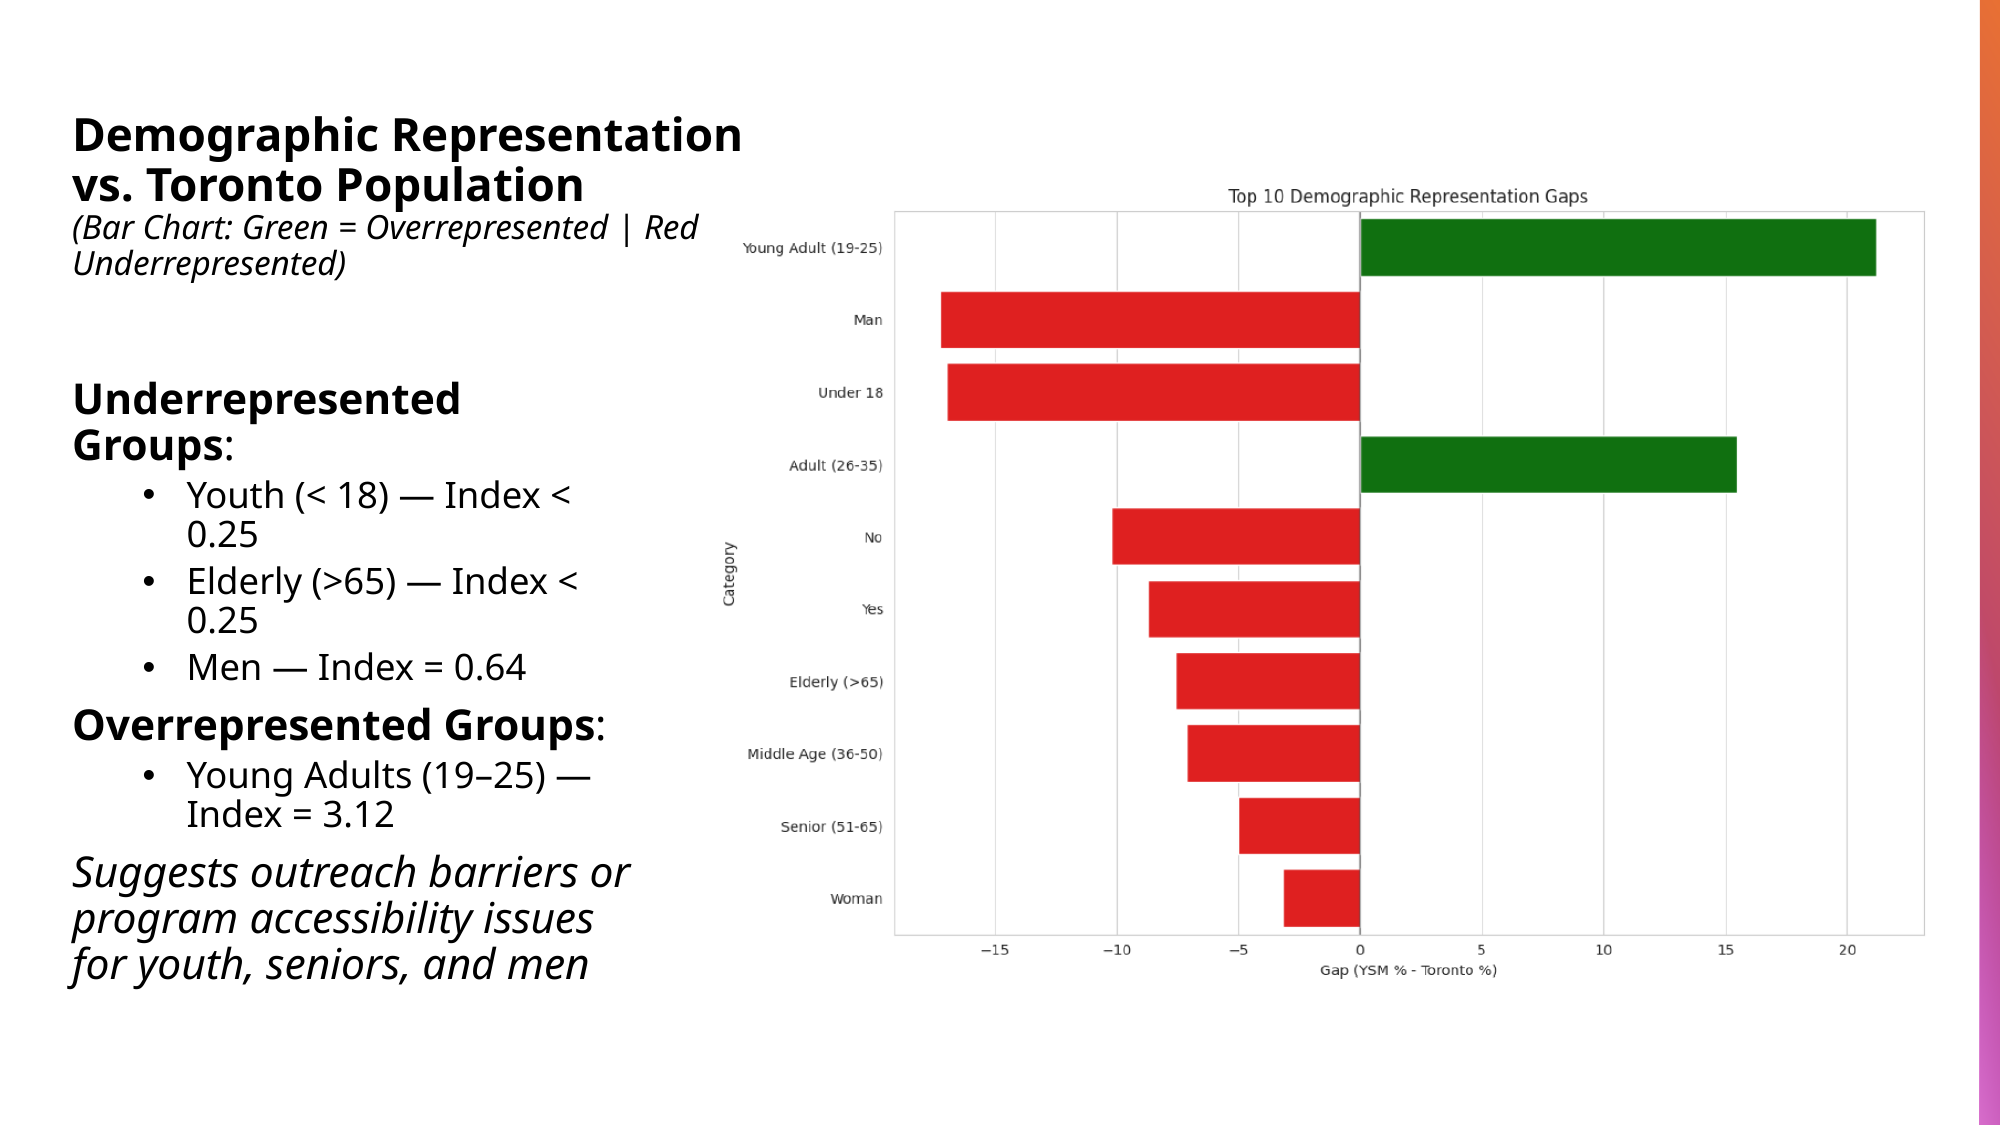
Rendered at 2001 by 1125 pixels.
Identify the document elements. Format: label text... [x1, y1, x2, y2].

list Underrepresented Groups: Youth (< 18) — Index < 0.25 Elderly (>65) — Index < 0.25 Men — Index = 0.64 Overrepresented Groups: Young Adults (19–25) — Index = 3.12 Suggests outreach barriers or program accessibility issues for youth, seniors, and men [56, 370, 647, 1018]
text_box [1979, 0, 2000, 1125]
title Demographic Representation vs. Toronto Population (Bar Chart: Green = Overrepresented | Red = Underrepresented) [56, 59, 815, 371]
picture [709, 174, 1942, 982]
